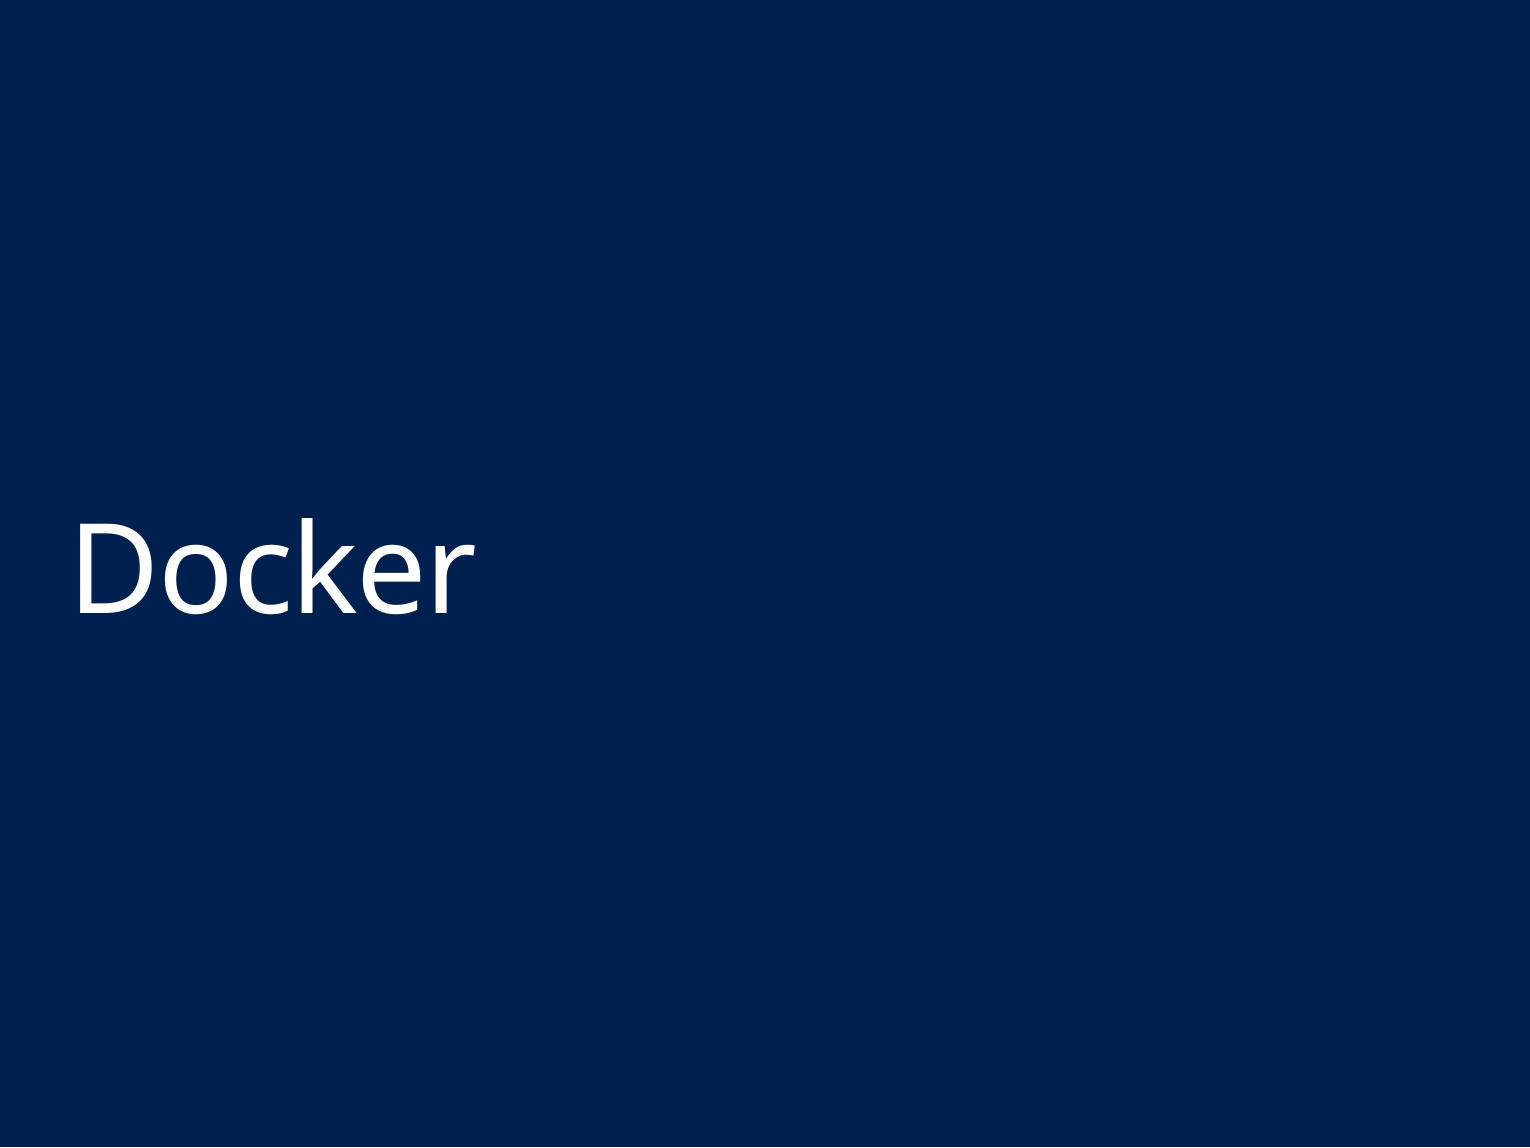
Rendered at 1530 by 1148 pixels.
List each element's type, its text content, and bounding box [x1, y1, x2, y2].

title Docker [45, 490, 1485, 657]
